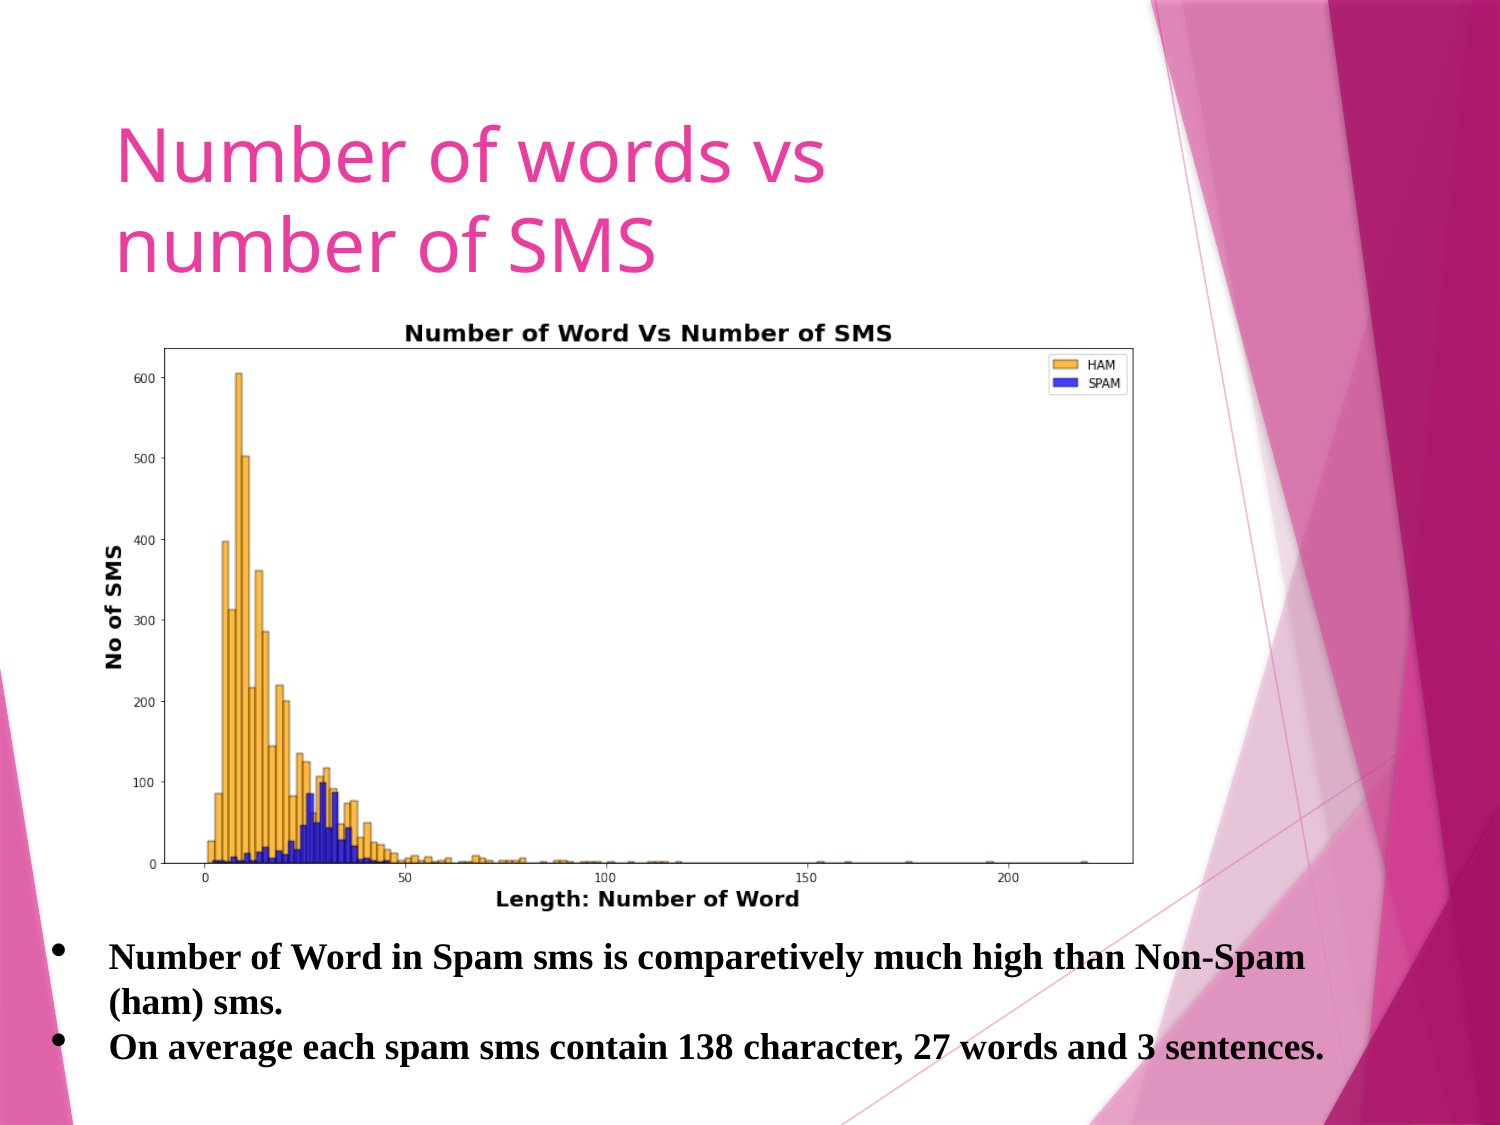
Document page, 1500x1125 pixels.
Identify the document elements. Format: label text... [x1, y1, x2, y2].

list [97, 314, 1140, 920]
text_box Number of Word in Spam sms is comparetively much high than Non-Spam (ham) sms. On average each spam sms contain 138 character, 27 words and 3 sentences. [37, 924, 1363, 1075]
title Number of words vs number of SMS [99, 99, 1142, 317]
